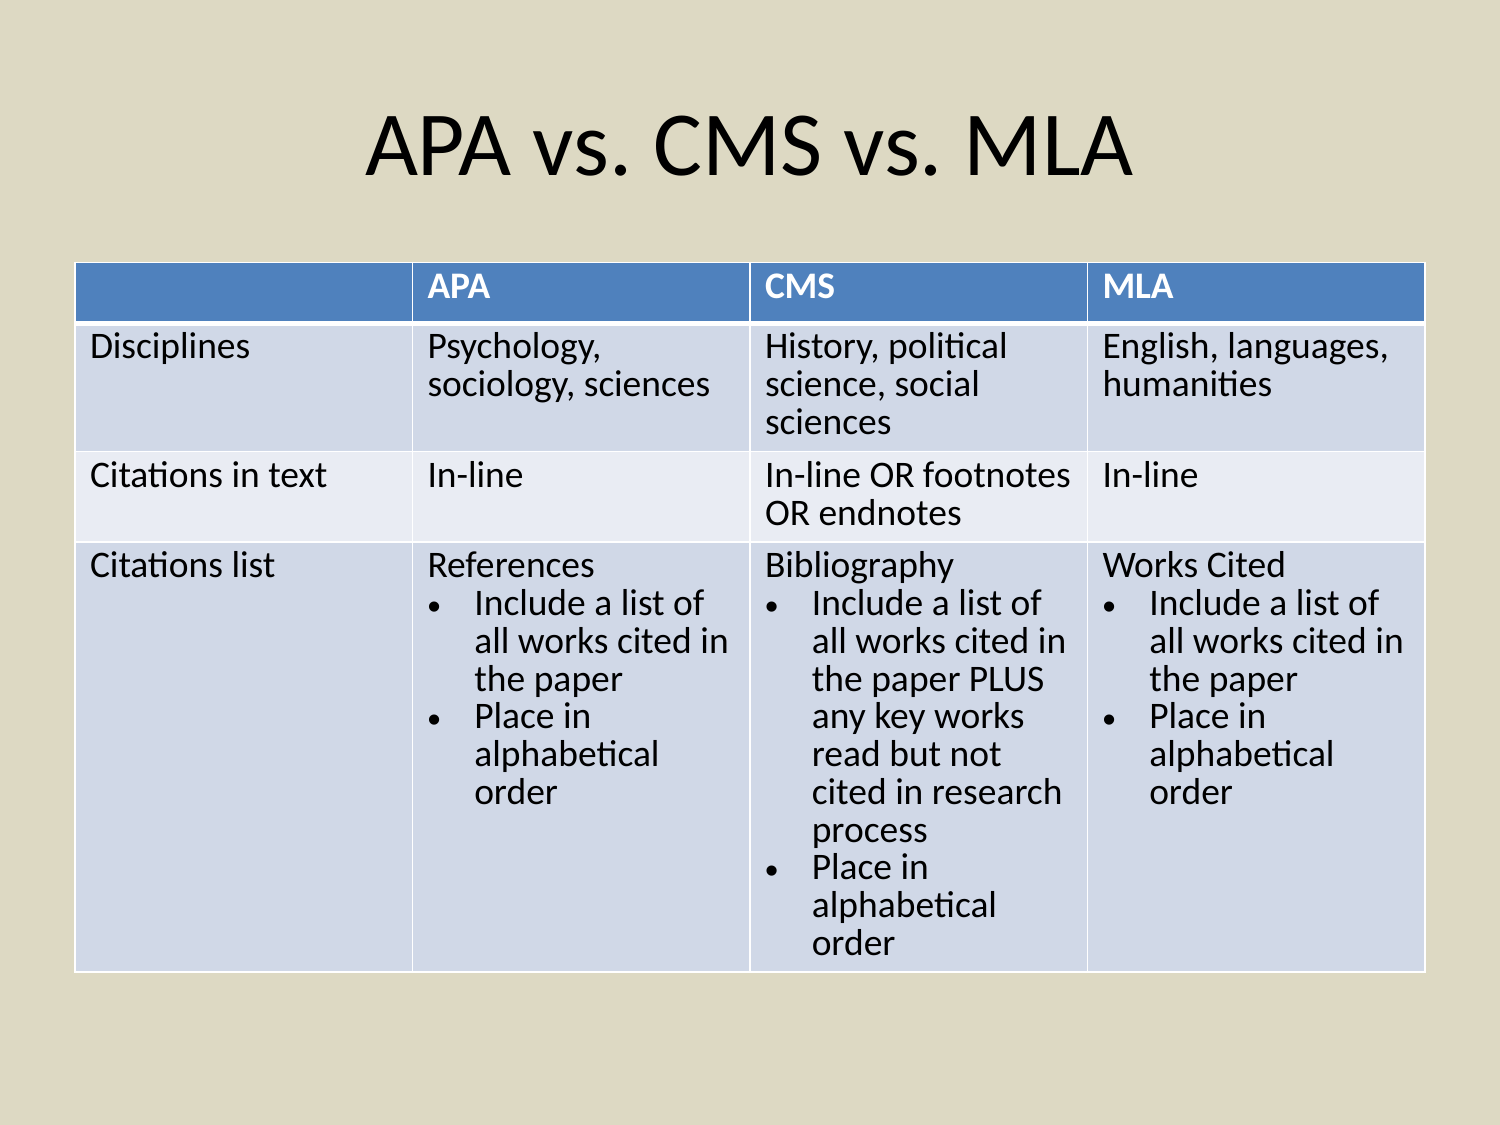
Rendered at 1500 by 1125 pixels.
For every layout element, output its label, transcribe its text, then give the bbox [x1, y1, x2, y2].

table_cell Works Cited Include a list of all works cited in the paper Place in alphabetical order [1088, 543, 1424, 971]
table_header [76, 263, 412, 321]
table_cell References Include a list of all works cited in the paper Place in alphabetical order [413, 543, 749, 971]
table_cell English, languages, humanities [1088, 326, 1424, 451]
table_cell In-line OR footnotes OR endnotes [751, 452, 1087, 541]
table_cell In-line [413, 452, 749, 541]
table_cell History, political science, social sciences [751, 326, 1087, 451]
table_header CMS [751, 263, 1087, 321]
table_cell Citations in text [76, 452, 412, 541]
table_header APA [413, 263, 749, 321]
table_header MLA [1088, 263, 1424, 321]
table_cell Citations list [76, 543, 412, 971]
table_cell Bibliography Include a list of all works cited in the paper PLUS any key works read but not cited in research process Place in alphabetical order [751, 543, 1087, 971]
table_cell Psychology, sociology, sciences [413, 326, 749, 451]
table_cell Disciplines [76, 326, 412, 451]
title APA vs. CMS vs. MLA [75, 45, 1425, 233]
table_cell In-line [1088, 452, 1424, 541]
